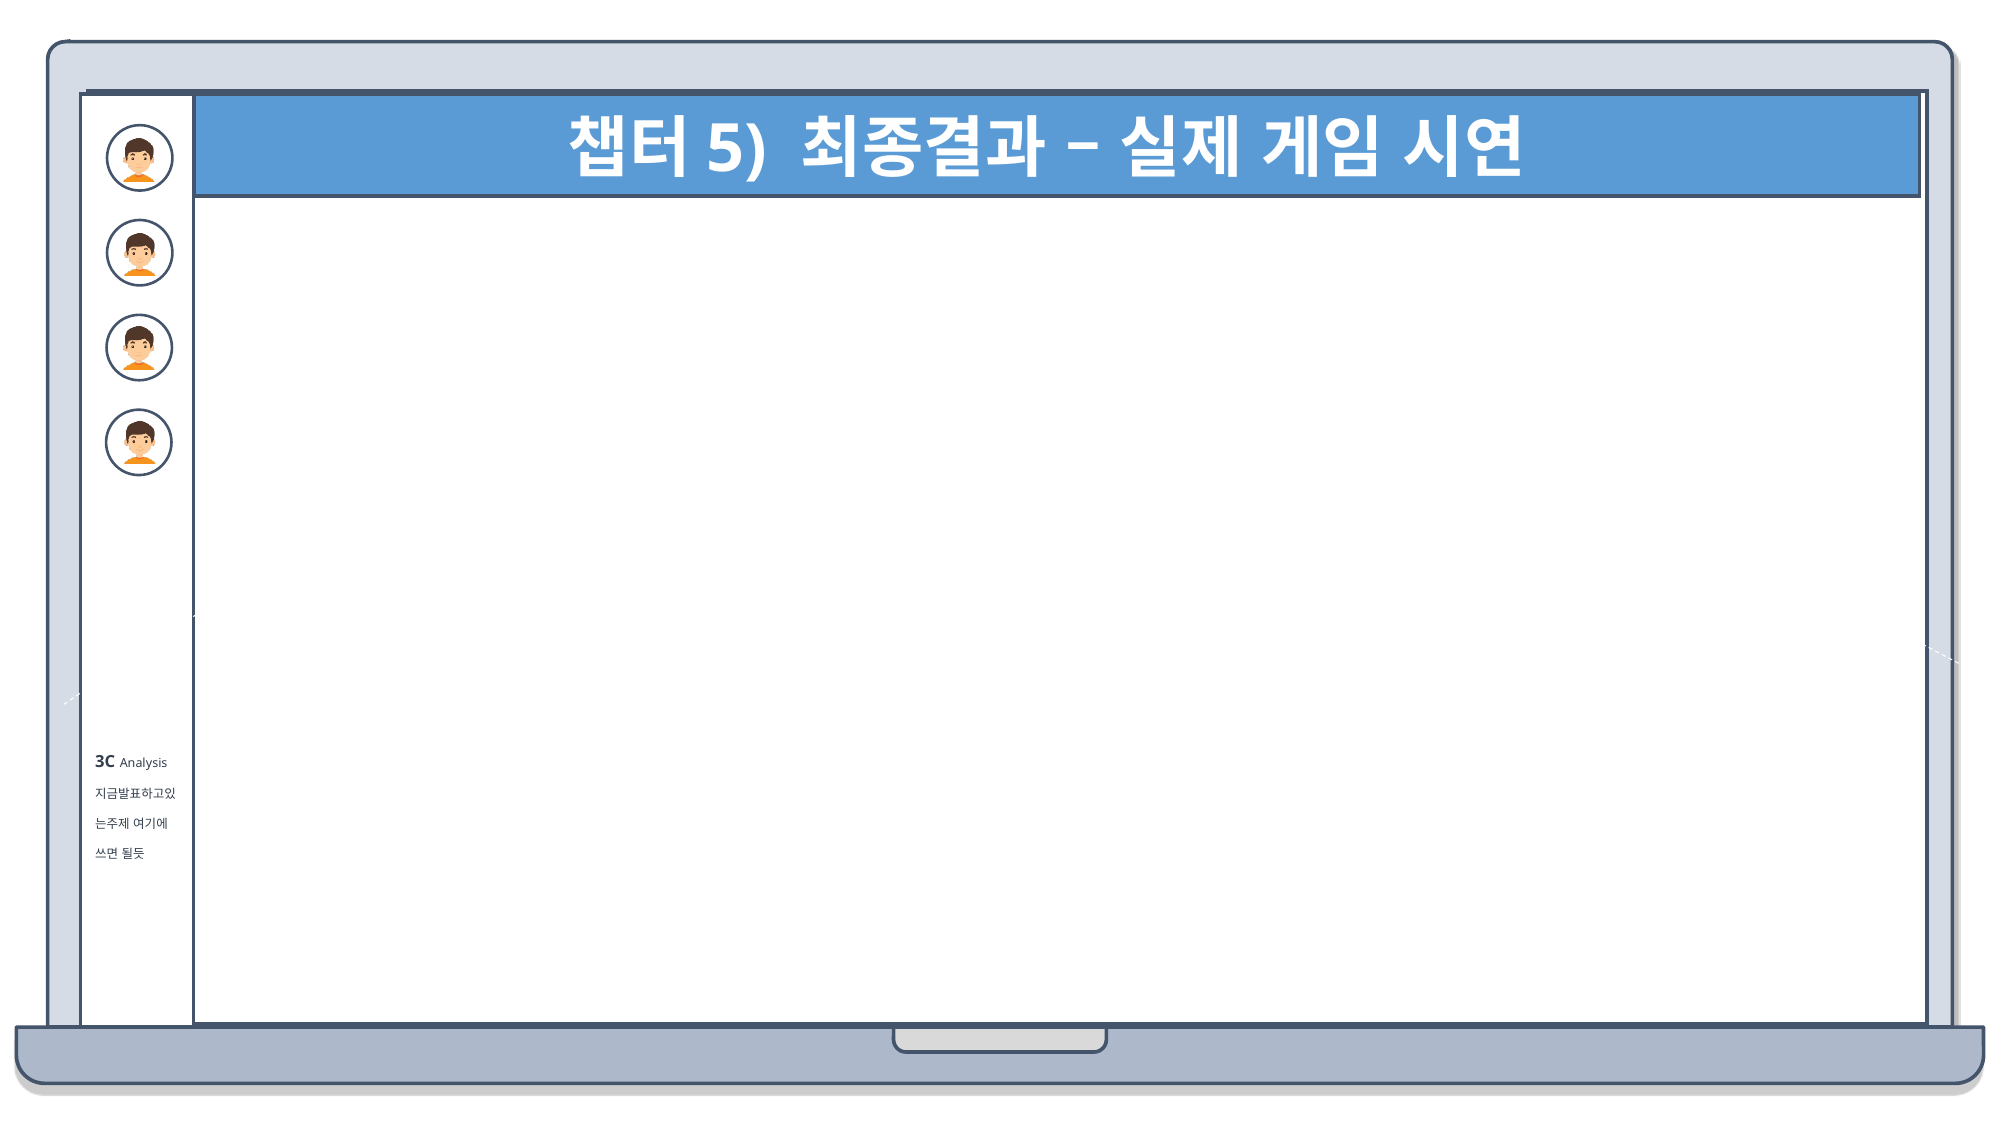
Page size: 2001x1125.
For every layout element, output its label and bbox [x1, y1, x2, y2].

picture [117, 138, 161, 182]
text_box [63, 584, 240, 705]
text_box [16, 41, 1984, 1084]
picture [118, 233, 161, 277]
picture [117, 326, 161, 370]
text_box [1806, 583, 2000, 716]
